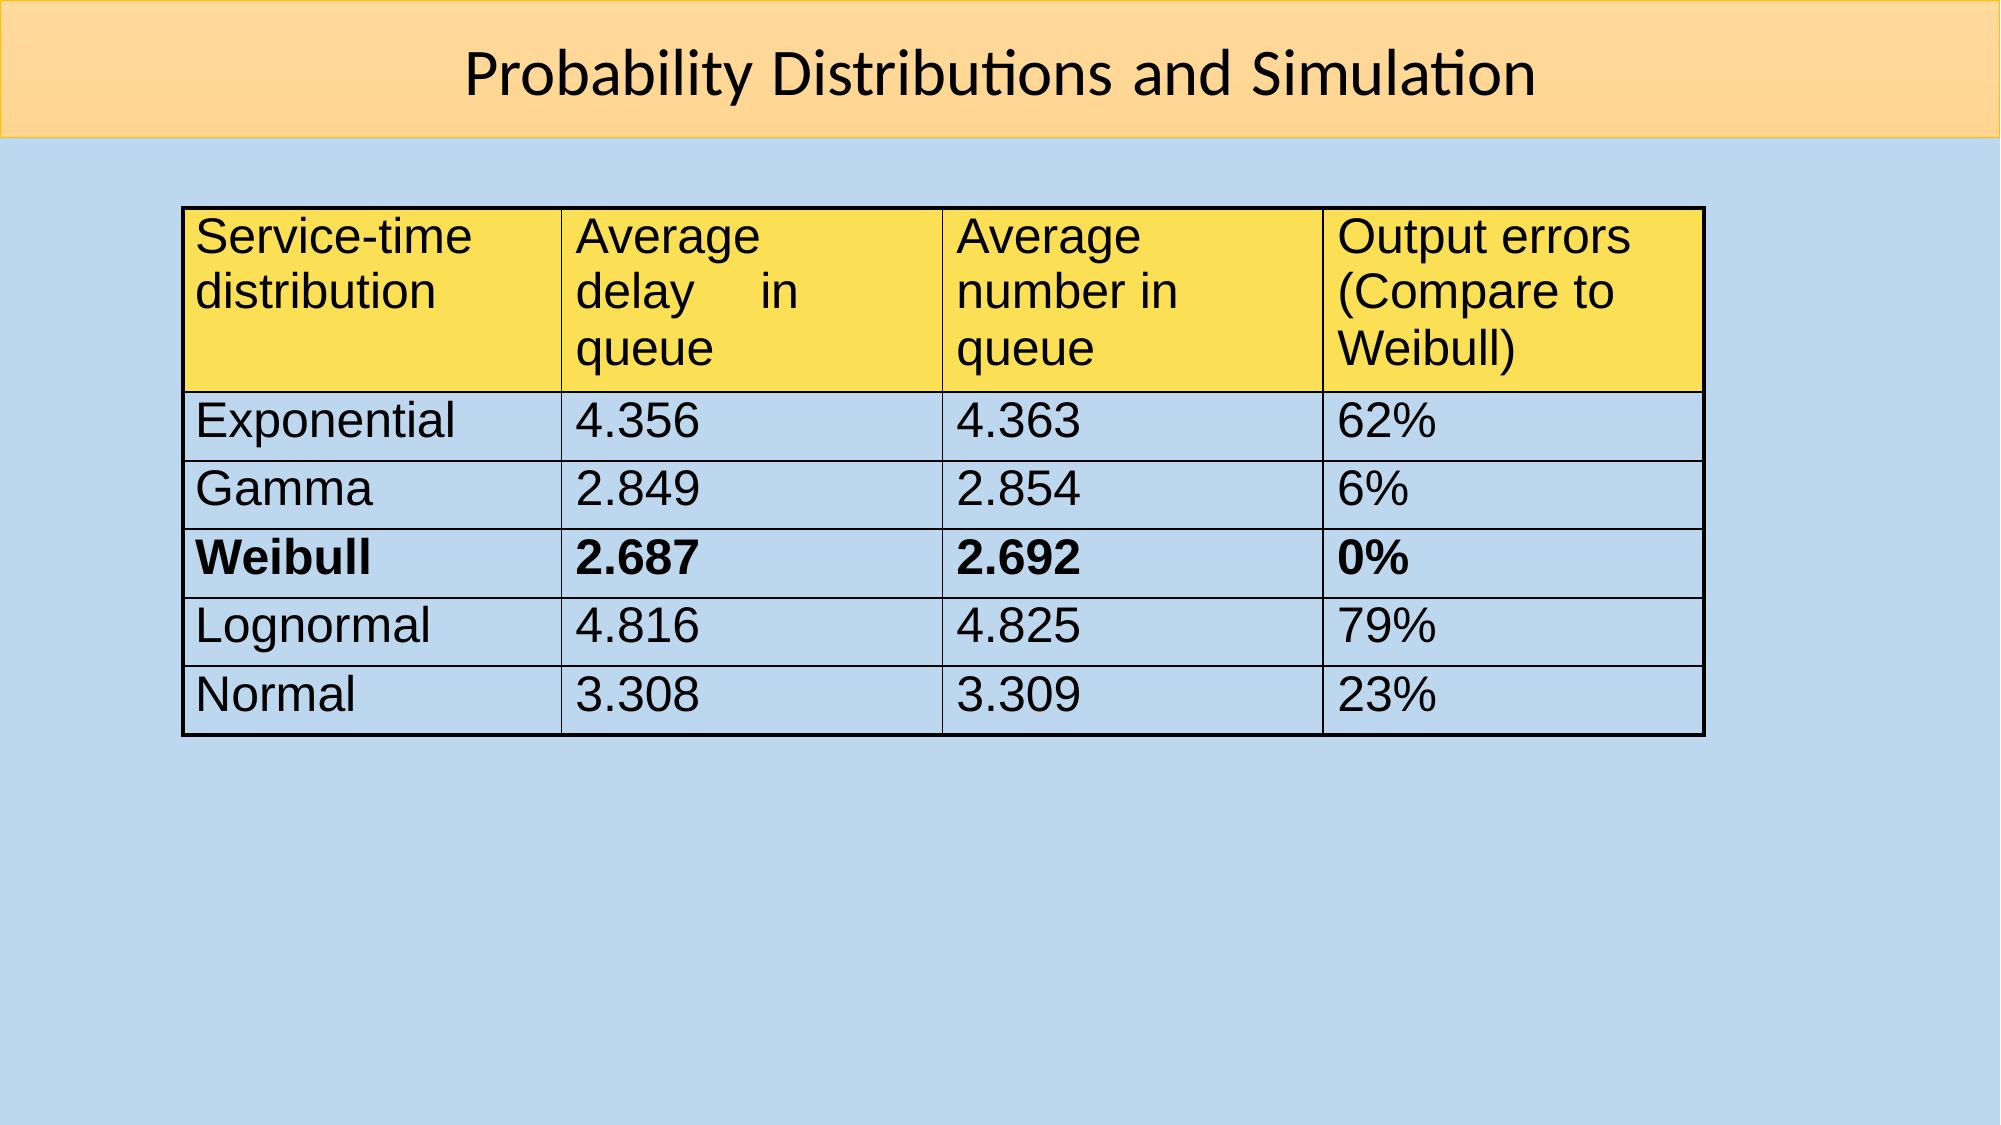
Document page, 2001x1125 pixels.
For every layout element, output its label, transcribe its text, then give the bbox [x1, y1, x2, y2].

table_header Output errors (Compare to Weibull) [1324, 210, 1702, 391]
table_cell 0% [1324, 530, 1702, 597]
table_cell 3.308 [562, 667, 942, 733]
table_cell Weibull [185, 530, 561, 597]
table_cell 2.854 [943, 462, 1322, 528]
table_cell 4.825 [943, 599, 1322, 665]
table_cell 2.687 [562, 530, 942, 597]
table_cell Gamma [185, 462, 561, 528]
table_cell 62% [1324, 393, 1702, 460]
title Probability Distributions and Simulation [0, 0, 2000, 138]
table_header Average delay in queue [562, 210, 942, 391]
table_cell 4.816 [562, 599, 942, 665]
table_cell 4.363 [943, 393, 1322, 460]
table_cell 4.356 [562, 393, 942, 460]
table_cell 2.849 [562, 462, 942, 528]
table_cell 3.309 [943, 667, 1322, 733]
table_cell 79% [1324, 599, 1702, 665]
table_cell Lognormal [185, 599, 561, 665]
table_cell 23% [1324, 667, 1702, 733]
table_cell 6% [1324, 462, 1702, 528]
table_header Average number in queue [943, 210, 1322, 391]
table_cell Exponential [185, 393, 561, 460]
table_cell Normal [185, 667, 561, 733]
table_header Service-time distribution [185, 210, 561, 391]
table_cell 2.692 [943, 530, 1322, 597]
